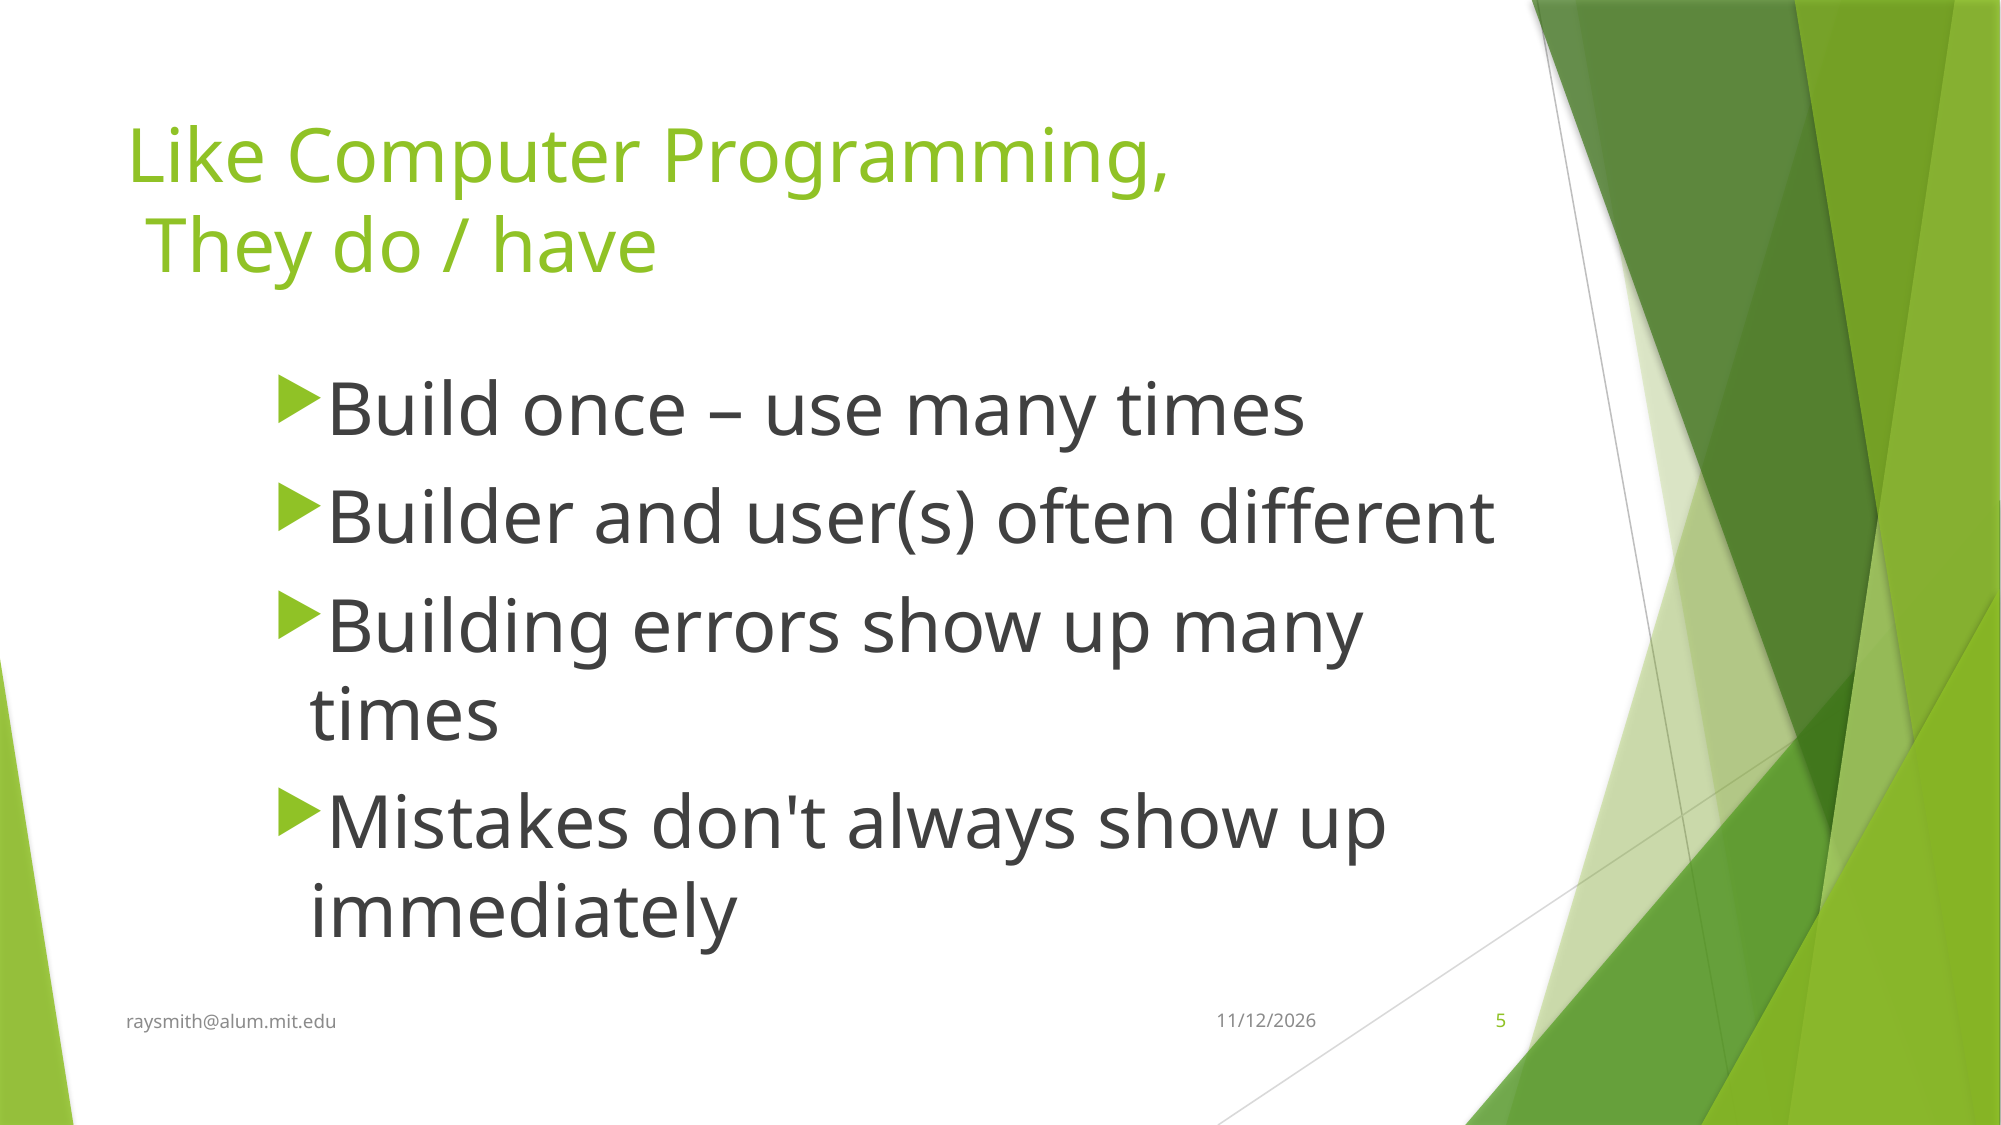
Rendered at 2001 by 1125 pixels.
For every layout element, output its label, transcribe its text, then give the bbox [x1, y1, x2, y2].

list Build once – use many times Builder and user(s) often different Building errors show up many times Mistakes don't always show up immediately [111, 354, 1522, 992]
slide_number 5 [1409, 991, 1522, 1051]
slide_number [1181, 991, 1332, 1051]
title Like Computer Programming, They do / have [111, 99, 1522, 317]
footer raysmith@alum.mit.edu [111, 991, 1145, 1051]
